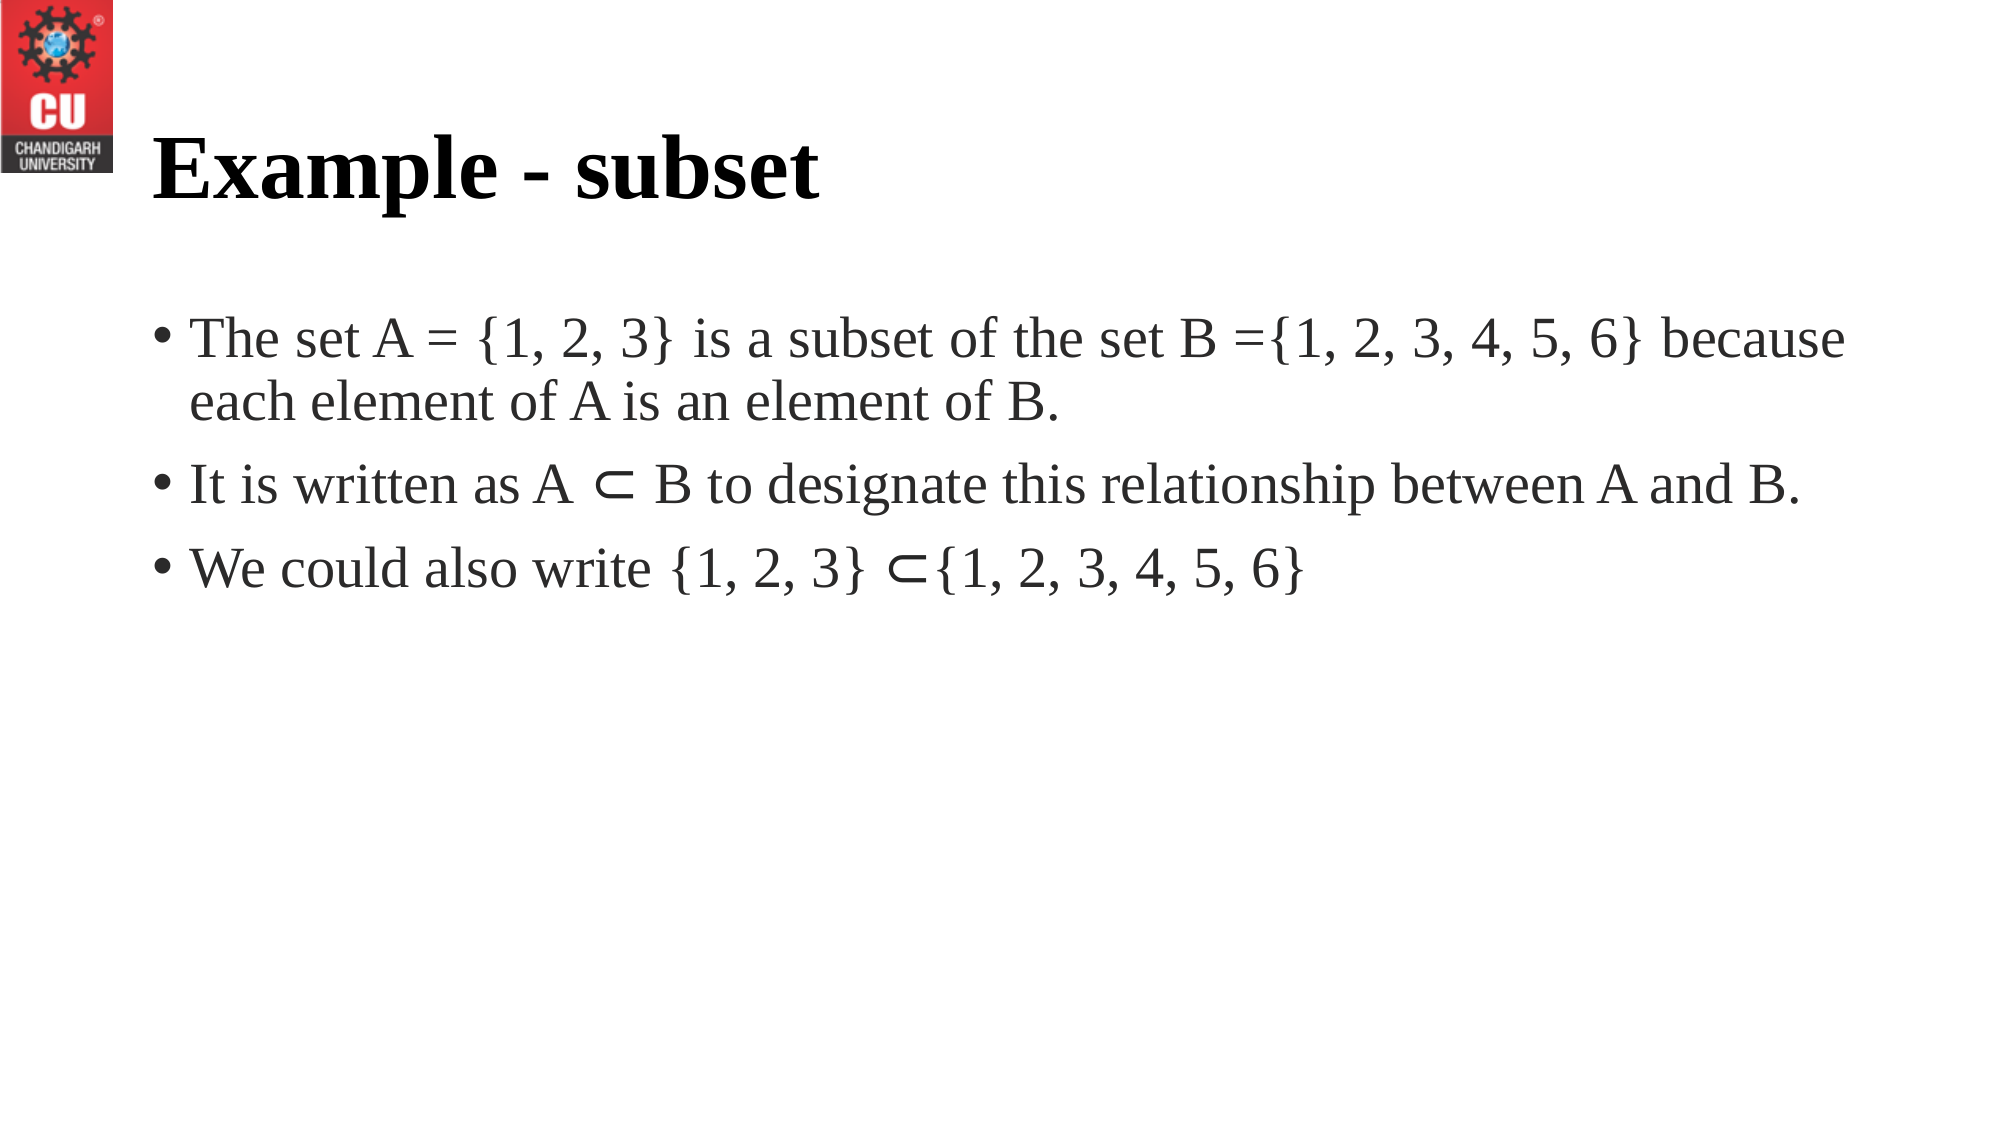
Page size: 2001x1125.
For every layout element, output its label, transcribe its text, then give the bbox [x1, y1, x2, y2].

list The set A = {1, 2, 3} is a subset of the set B ={1, 2, 3, 4, 5, 6} because each element of A is an element of B. It is written as A ⊂ B to designate this relationship between A and B. We could also write {1, 2, 3} ⊂{1, 2, 3, 4, 5, 6} [137, 299, 1863, 1014]
title Example - subset [137, 59, 1863, 278]
picture [0, 0, 113, 173]
